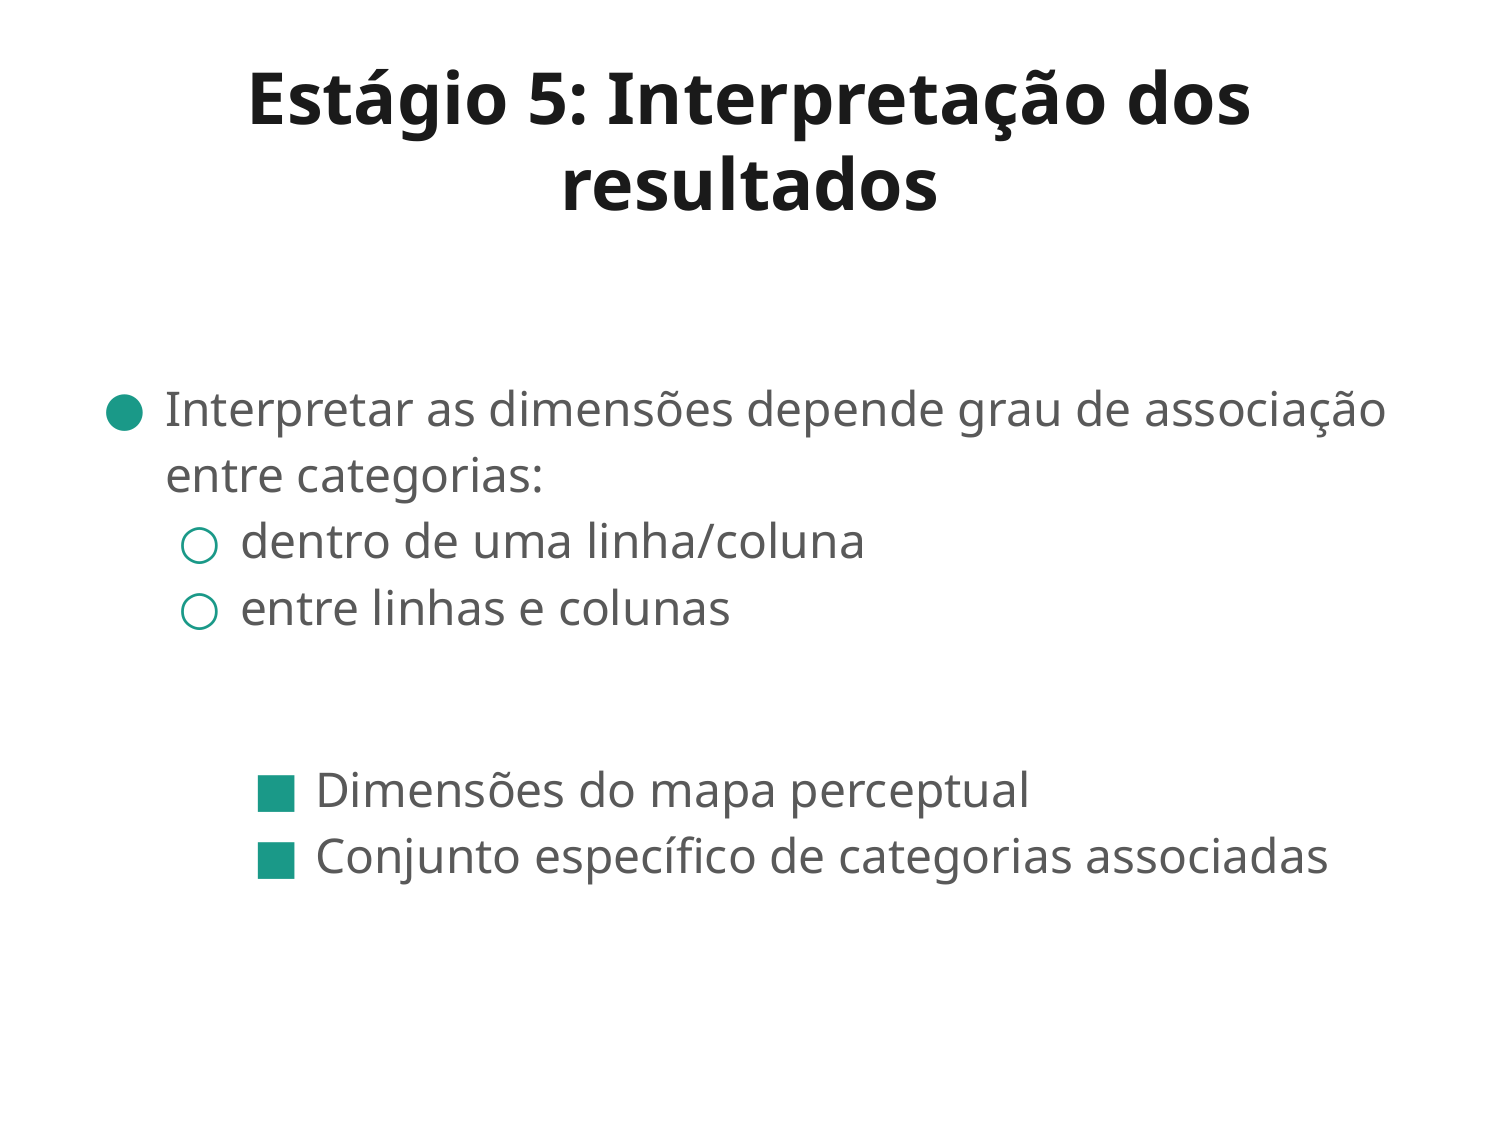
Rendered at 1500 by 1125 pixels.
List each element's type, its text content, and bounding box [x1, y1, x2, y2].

title Estágio 5: Interpretação dos resultados [75, 45, 1425, 233]
list Interpretar as dimensões depende grau de associação entre categorias: dentro de uma linha/coluna entre linhas e colunas Dimensões do mapa perceptual Conjunto específico de categorias associadas [75, 362, 1425, 1105]
